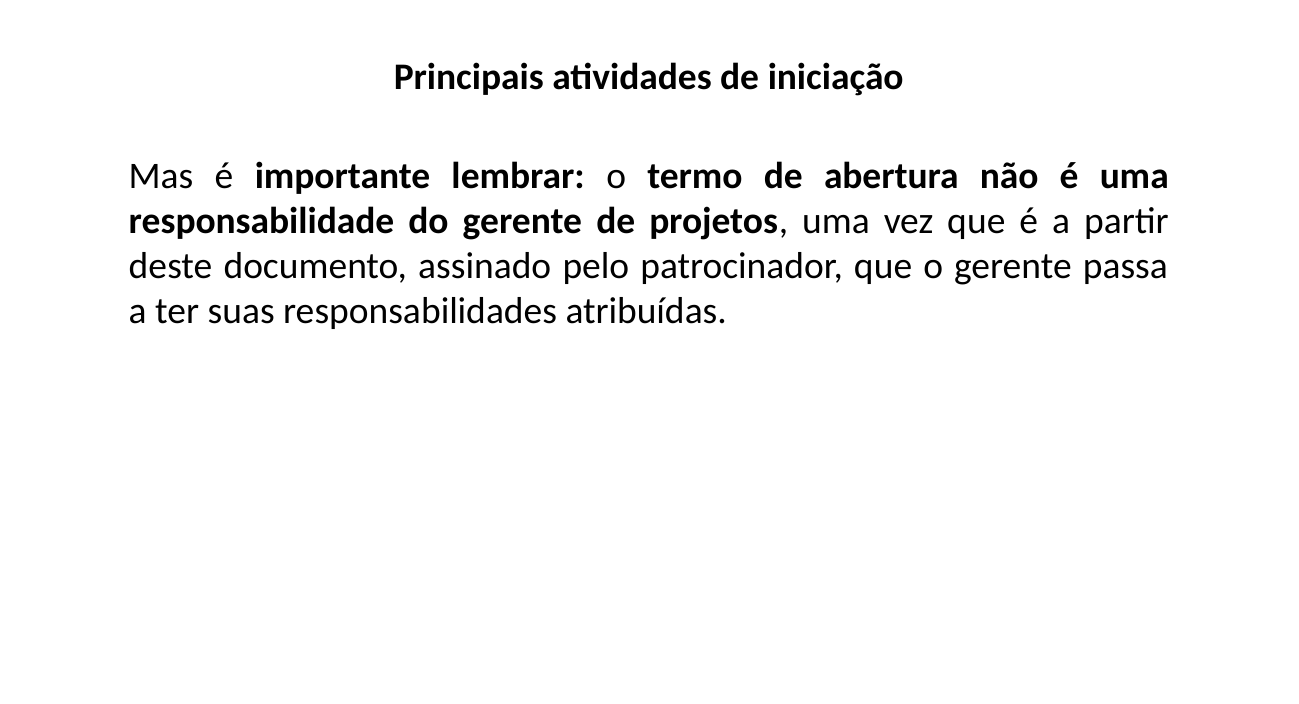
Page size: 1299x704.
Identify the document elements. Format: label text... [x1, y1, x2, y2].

text_box Mas é importante lembrar: o termo de abertura não é uma responsabilidade do gerente de projetos, uma vez que é a partir deste documento, assinado pelo patrocinador, que o gerente passa a ter suas responsabilidades atribuídas. [117, 145, 1181, 559]
text_box Principais atividades de iniciação [0, 44, 1299, 106]
